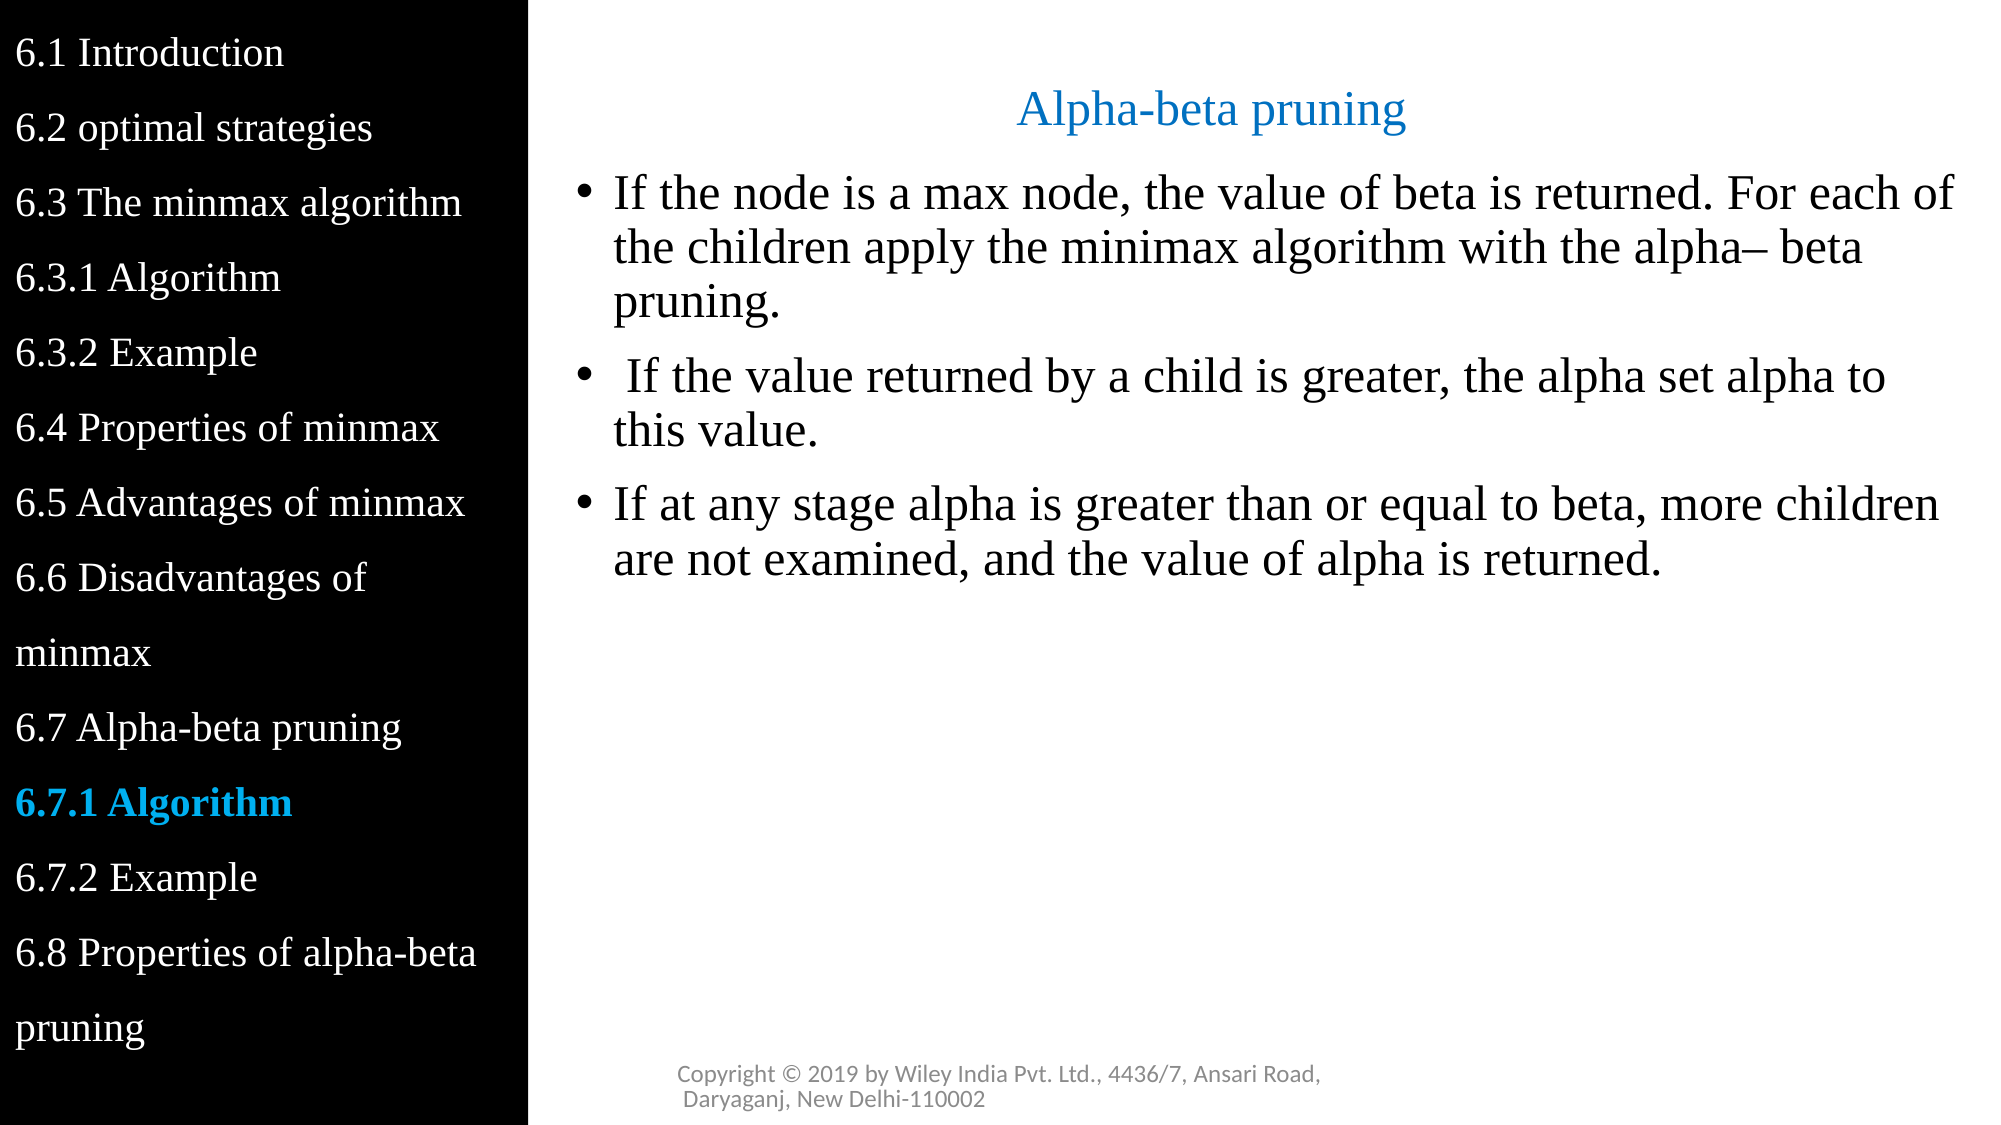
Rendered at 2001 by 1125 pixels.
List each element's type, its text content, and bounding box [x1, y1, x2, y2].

list If the node is a max node, the value of beta is returned. For each of the children apply the minimax algorithm with the alpha– beta pruning. If the value returned by a child is greater, the alpha set alpha to this value. If at any stage alpha is greater than or equal to beta, more children are not examined, and the value of alpha is returned. [560, 158, 1981, 1034]
title Alpha-beta pruning [560, 59, 1863, 158]
text_box 6.1 Introduction 6.2 optimal strategies 6.3 The minmax algorithm 6.3.1 Algorithm 6.3.2 Example 6.4 Properties of minmax 6.5 Advantages of minmax 6.6 Disadvantages of minmax 6.7 Alpha-beta pruning 6.7.1 Algorithm 6.7.2 Example 6.8 Properties of alpha-beta pruning [0, 0, 529, 1125]
footer Copyright © 2019 by Wiley India Pvt. Ltd., 4436/7, Ansari Road, Daryaganj, New Delhi-110002 [662, 1042, 1338, 1103]
